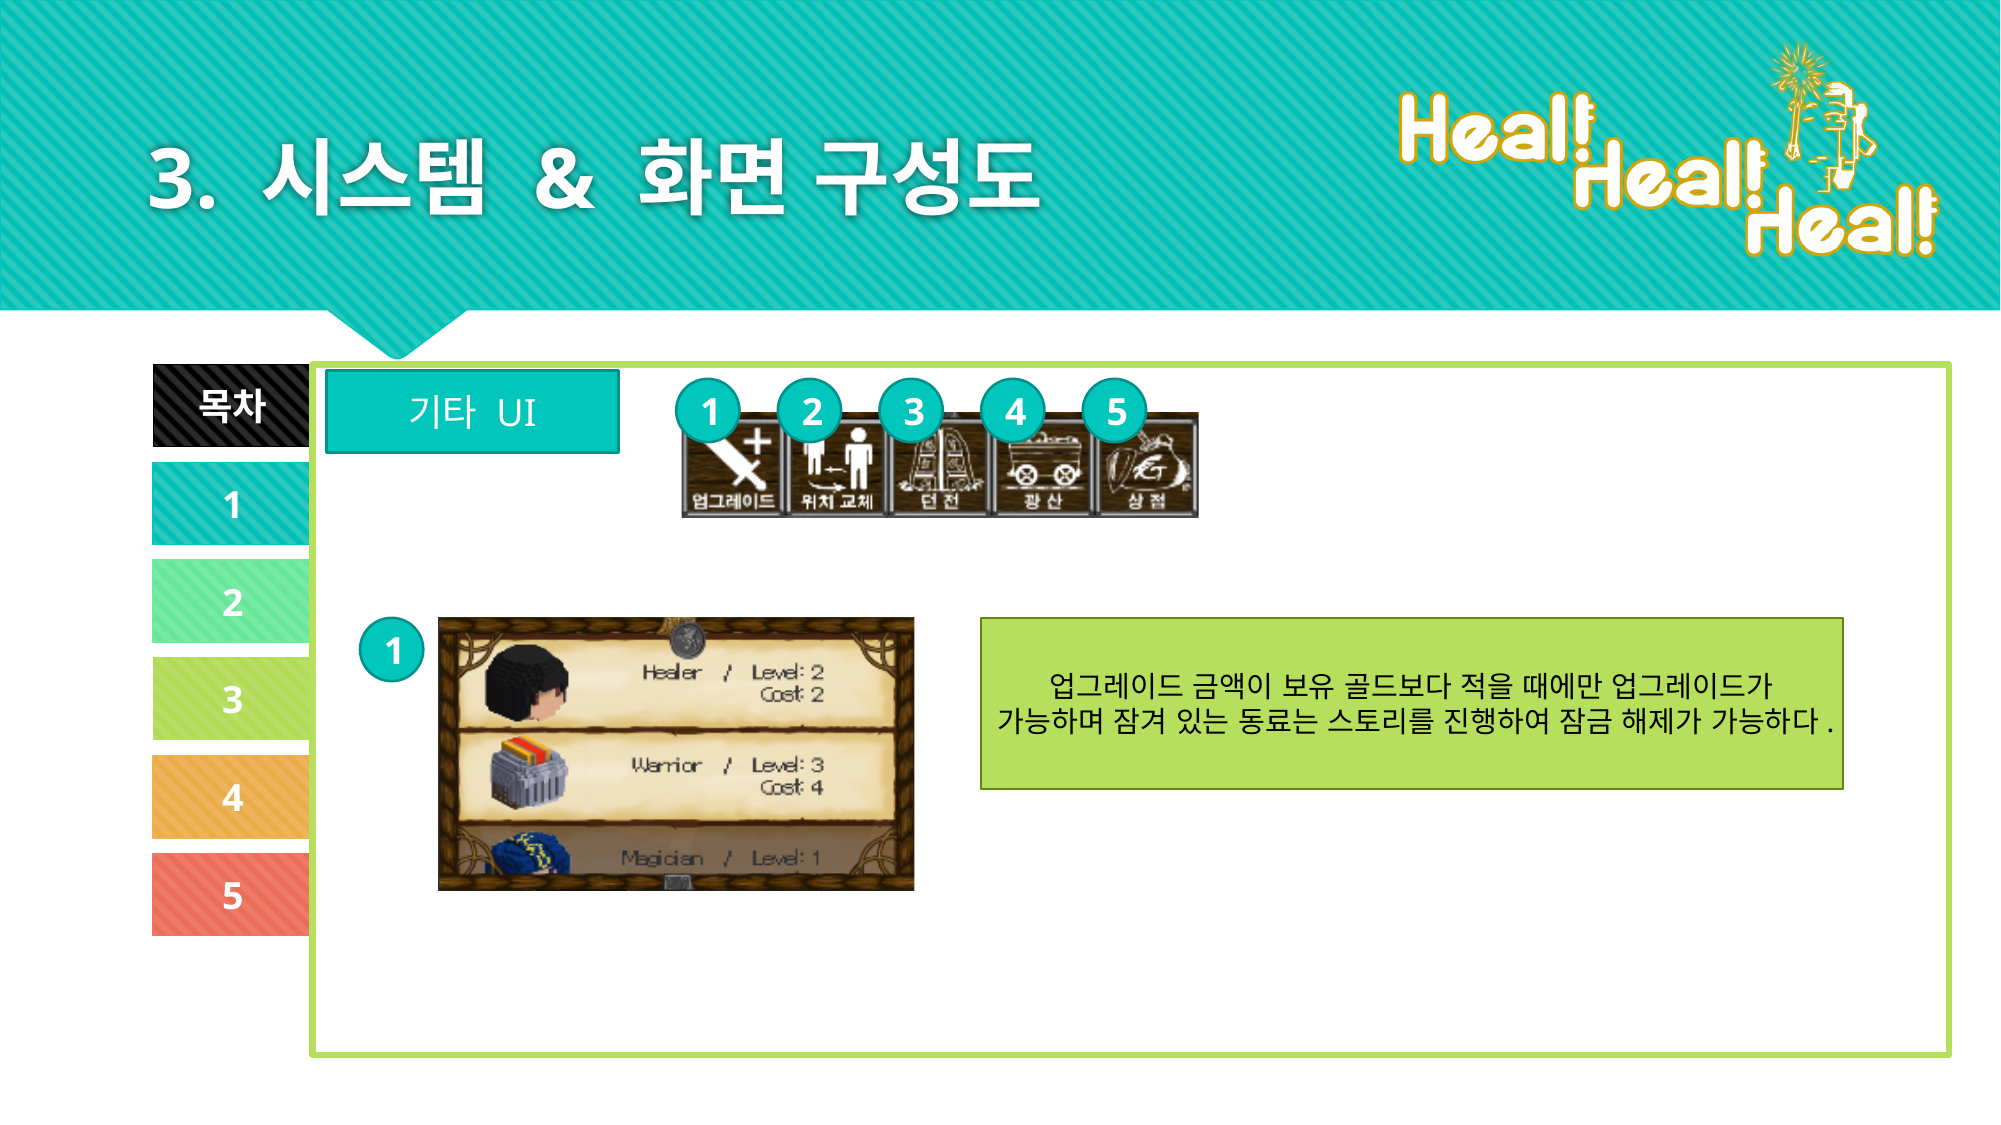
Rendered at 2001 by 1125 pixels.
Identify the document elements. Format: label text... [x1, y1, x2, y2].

text_box 업그레이드 금액이 보유 골드보다 적을 때에만 업그레이드가 가능하며 잠겨 있는 동료는 스토리를 진행하여 잠금 해제가 가능하다. [980, 617, 1844, 790]
text_box [312, 364, 1949, 1056]
text_box 4 [152, 755, 312, 839]
text_box 기타 UI [325, 369, 620, 454]
text_box 2 [776, 377, 843, 411]
text_box 5 [152, 853, 312, 936]
text_box 3 [153, 657, 312, 740]
picture [437, 617, 915, 891]
text_box 1 [358, 616, 425, 683]
picture [681, 411, 1199, 518]
text_box 목차 [153, 364, 312, 447]
text_box 1 [152, 462, 312, 545]
text_box 3 [878, 377, 945, 411]
text_box 1 [674, 377, 741, 430]
text_box 2 [152, 559, 312, 643]
title 3. 시스템 & 화면 구성도 [132, 73, 1371, 233]
text_box 4 [979, 377, 1046, 411]
text_box 5 [1081, 377, 1148, 411]
picture [1371, 31, 1949, 284]
